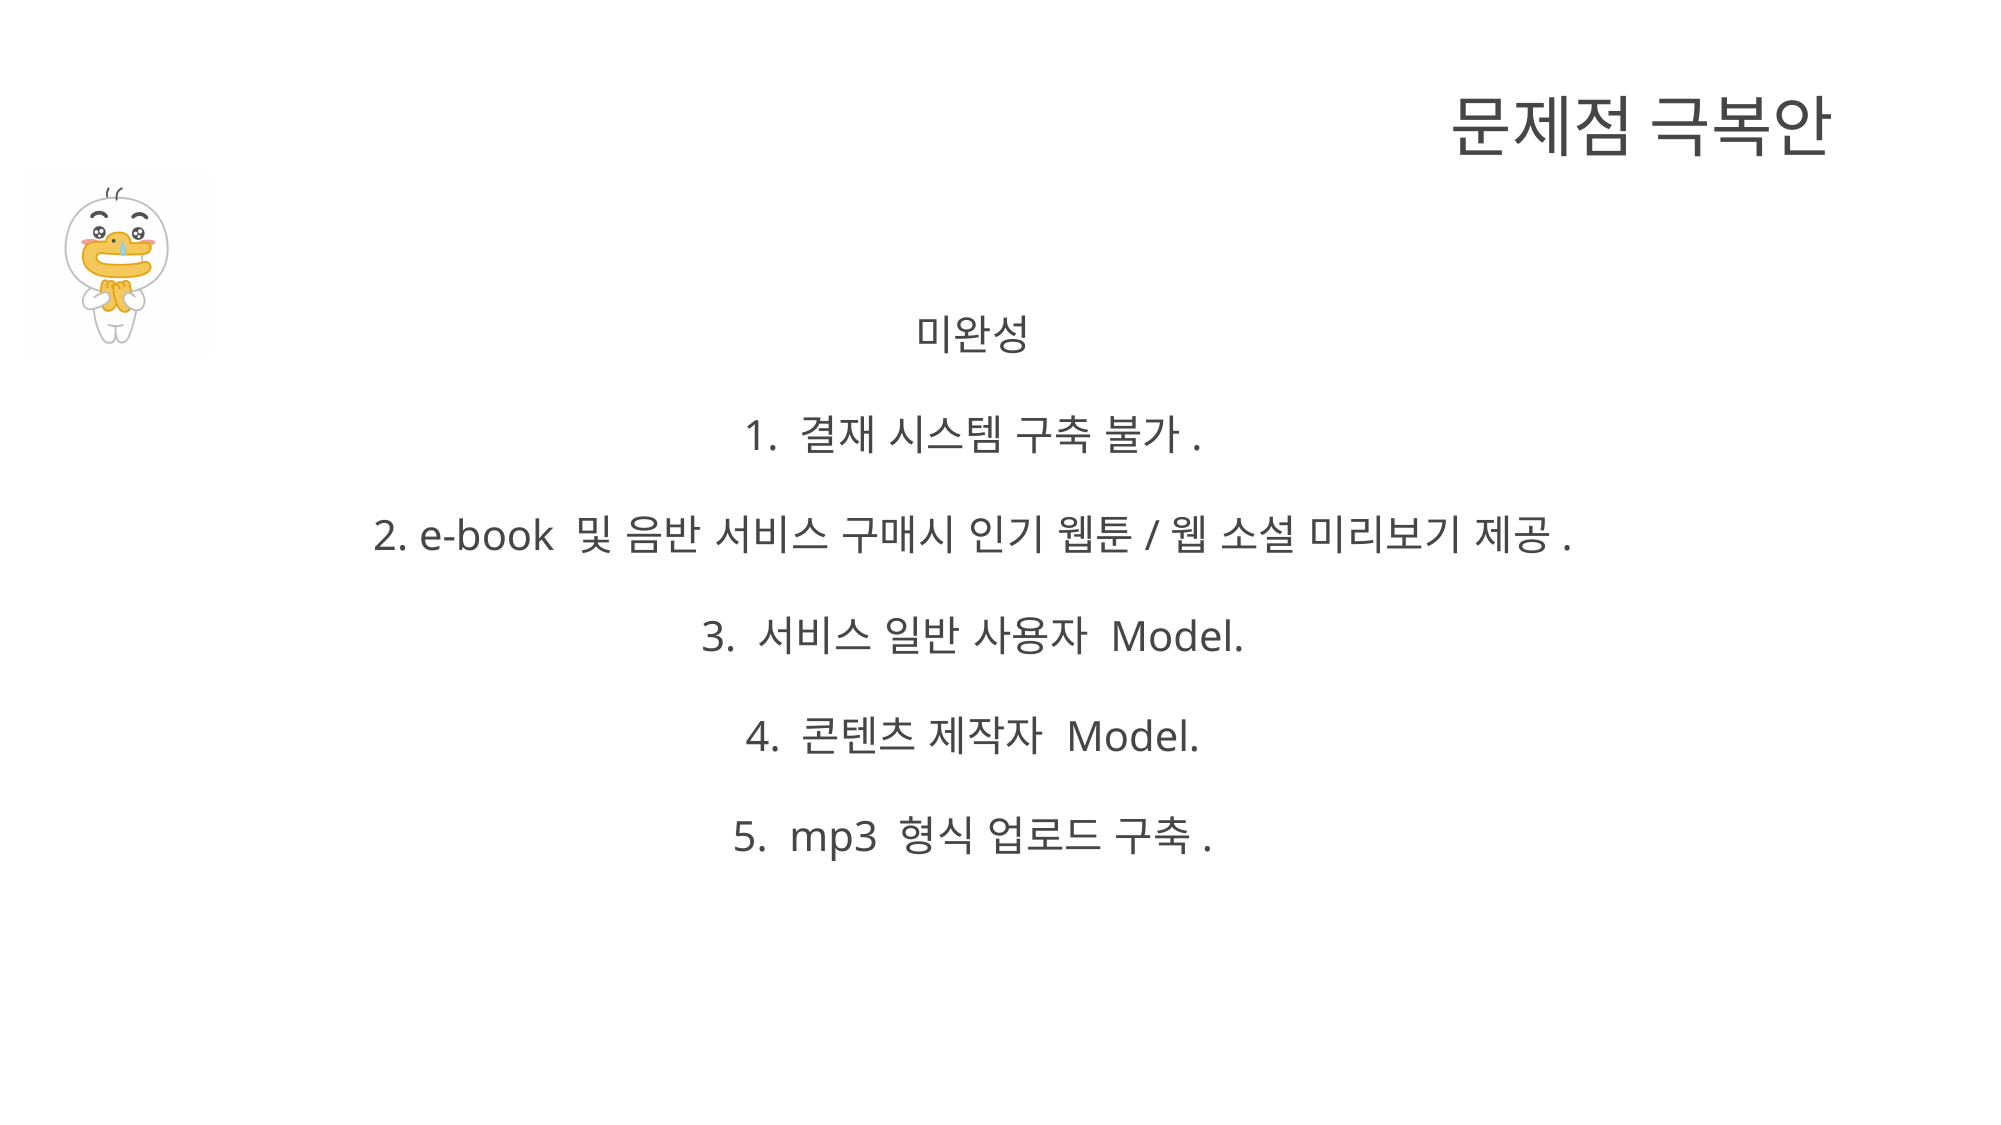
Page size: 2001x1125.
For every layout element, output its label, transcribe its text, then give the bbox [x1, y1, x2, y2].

picture [23, 172, 210, 359]
text_box 미완성 1. 결재 시스템 구축 불가. 2. e-book 및 음반 서비스 구매시 인기 웹툰/웹 소설 미리보기 제공. 3. 서비스 일반 사용자 Model. 4. 콘텐츠 제작자 Model. 5. mp3 형식 업로드 구축. [271, 301, 1675, 902]
text_box 문제점 극복안 [1356, 76, 1850, 172]
